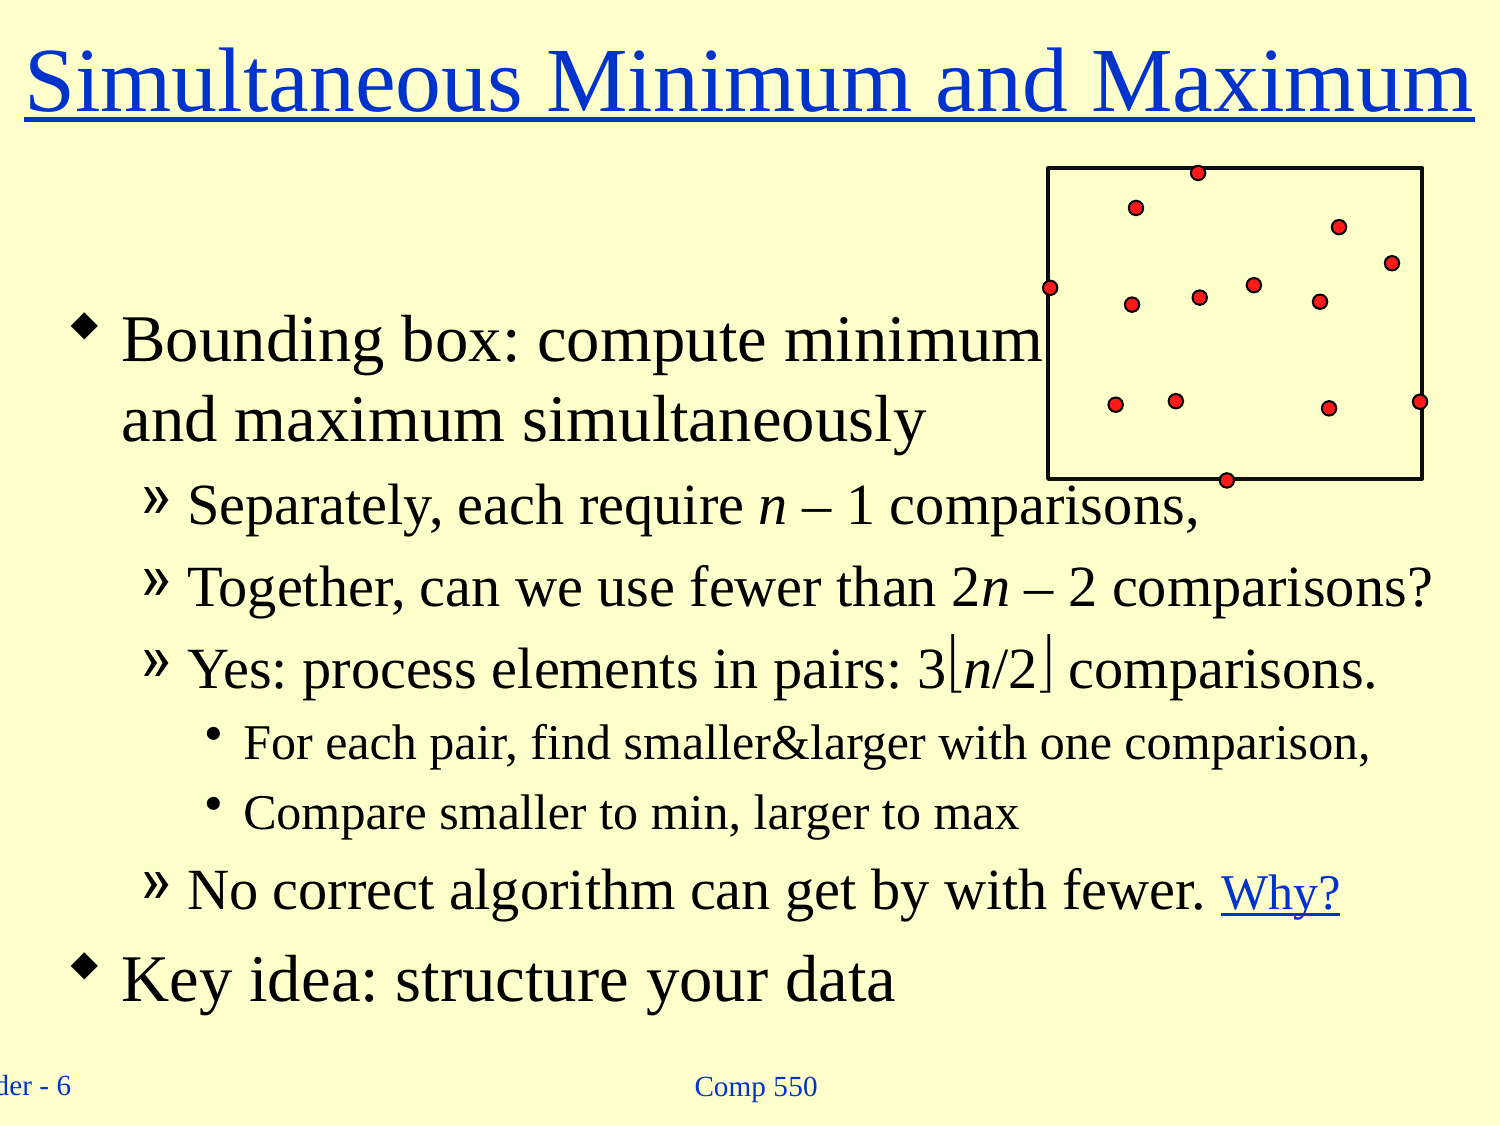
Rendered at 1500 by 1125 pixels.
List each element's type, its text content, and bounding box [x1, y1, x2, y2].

footer Comp 550 [599, 1068, 913, 1123]
title Simultaneous Minimum and Maximum [0, 0, 1500, 151]
text_box [1312, 294, 1328, 309]
text_box [1190, 165, 1206, 181]
text_box [1192, 290, 1207, 305]
text_box [1412, 394, 1428, 410]
text_box [1128, 200, 1144, 216]
text_box [1321, 401, 1337, 416]
text_box [1124, 297, 1140, 312]
text_box [1384, 256, 1400, 271]
text_box [1042, 280, 1058, 296]
text_box [1331, 219, 1347, 235]
text_box [1168, 393, 1184, 409]
text_box [1246, 277, 1262, 293]
list Bounding box: compute minimum and maximum simultaneously Separately, each require n – 1 comparisons, Together, can we use fewer than 2n – 2 comparisons? Yes: process elements in pairs: 3n/2 comparisons. For each pair, find smaller&larger with one comparison, Compare smaller to min, larger to max No correct algorithm can get by with fewer. Why? Key idea: structure your data [49, 287, 1466, 1068]
text_box [1048, 168, 1423, 479]
text_box [1108, 397, 1123, 412]
text_box [1219, 473, 1235, 488]
